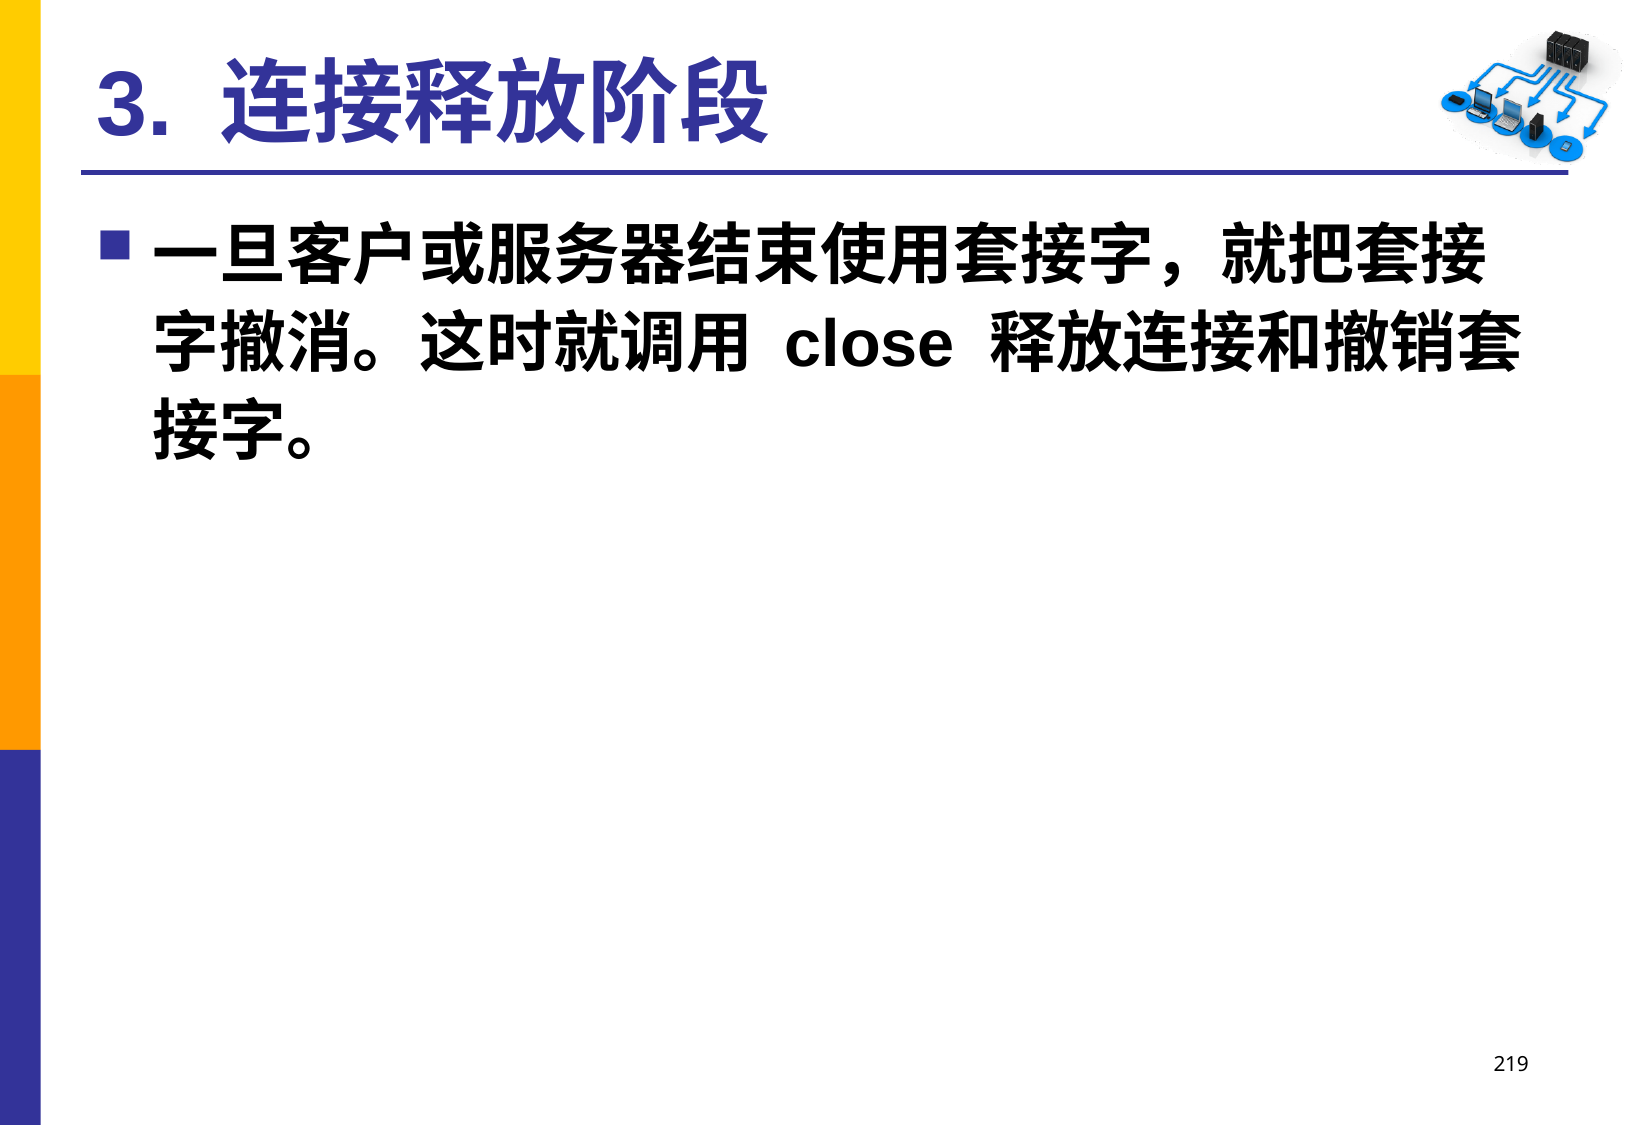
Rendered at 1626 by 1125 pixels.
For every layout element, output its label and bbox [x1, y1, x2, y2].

title [81, 30, 1569, 161]
list [81, 196, 1569, 1006]
picture [1438, 30, 1624, 165]
slide_number [1164, 1042, 1544, 1118]
